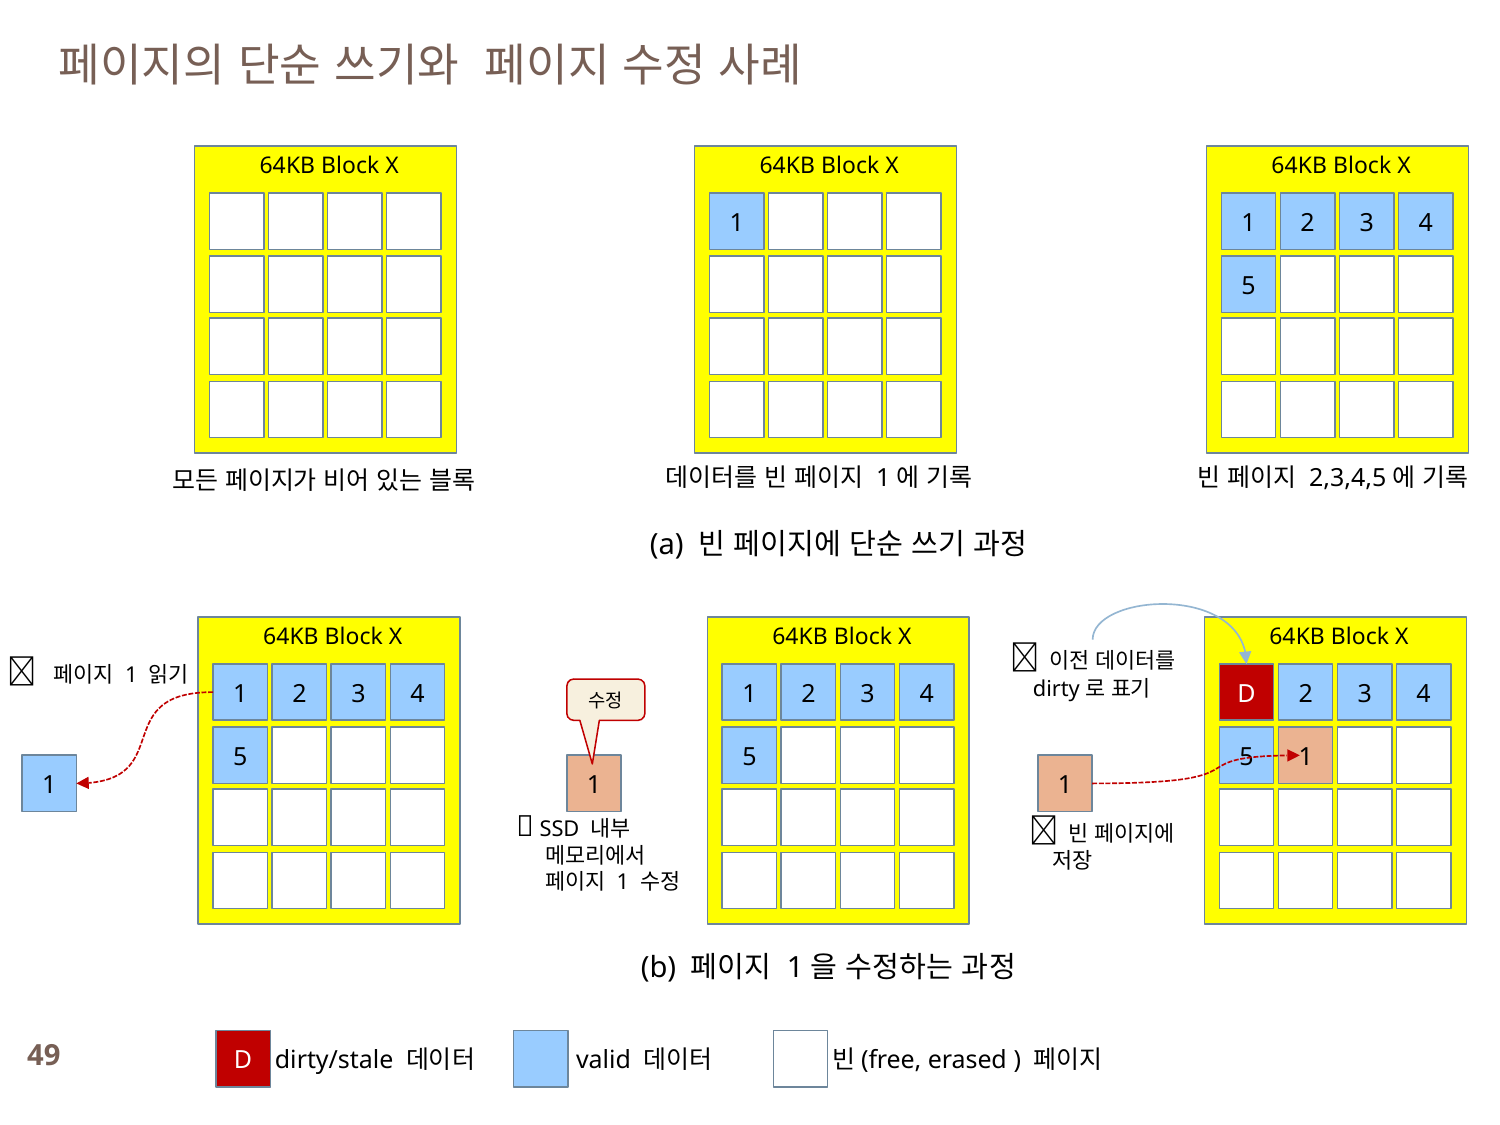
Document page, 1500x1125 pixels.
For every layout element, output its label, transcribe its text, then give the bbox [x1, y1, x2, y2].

title 페이지의 단순 쓰기와 페이지 수정 사례 [43, 28, 1382, 99]
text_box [8, 143, 1473, 1088]
